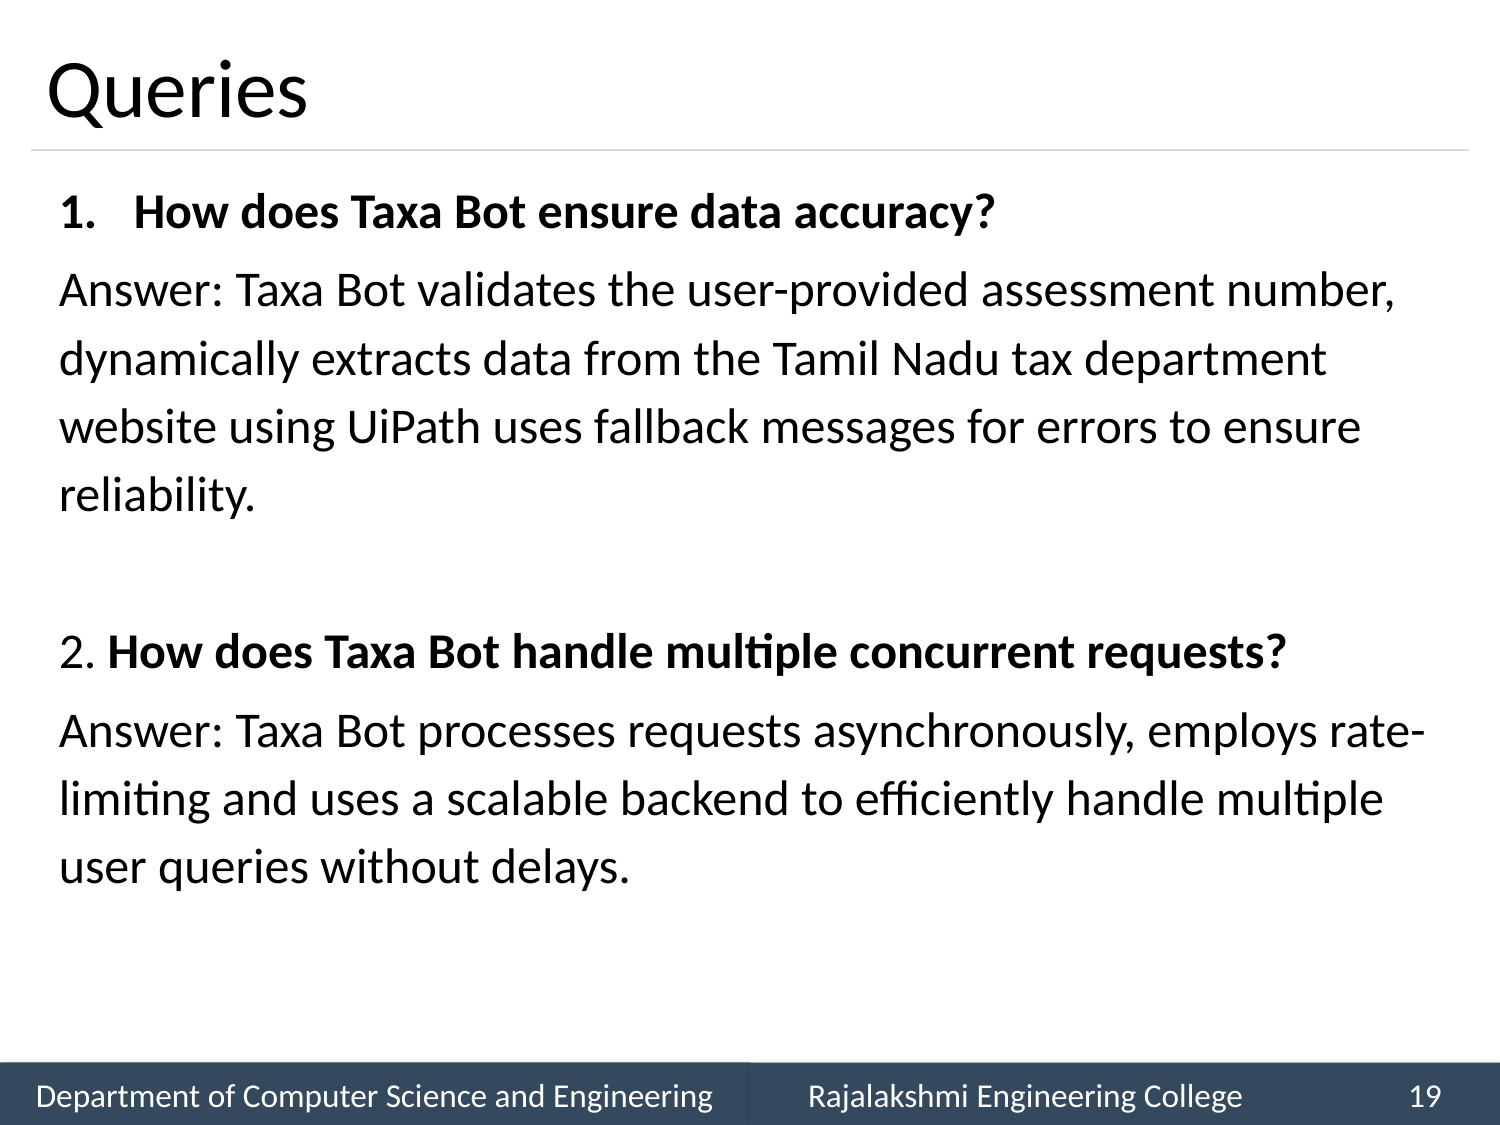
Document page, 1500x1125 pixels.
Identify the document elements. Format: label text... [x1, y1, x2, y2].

title Queries [31, 17, 1469, 150]
list How does Taxa Bot ensure data accuracy? Answer: Taxa Bot validates the user-provided assessment number, dynamically extracts data from the Tamil Nadu tax department website using UiPath uses fallback messages for errors to ensure reliability. 2. How does Taxa Bot handle multiple concurrent requests? Answer: Taxa Bot processes requests asynchronously, employs rate-limiting and uses a scalable backend to efficiently handle multiple user queries without delays. [31, 162, 1469, 1038]
